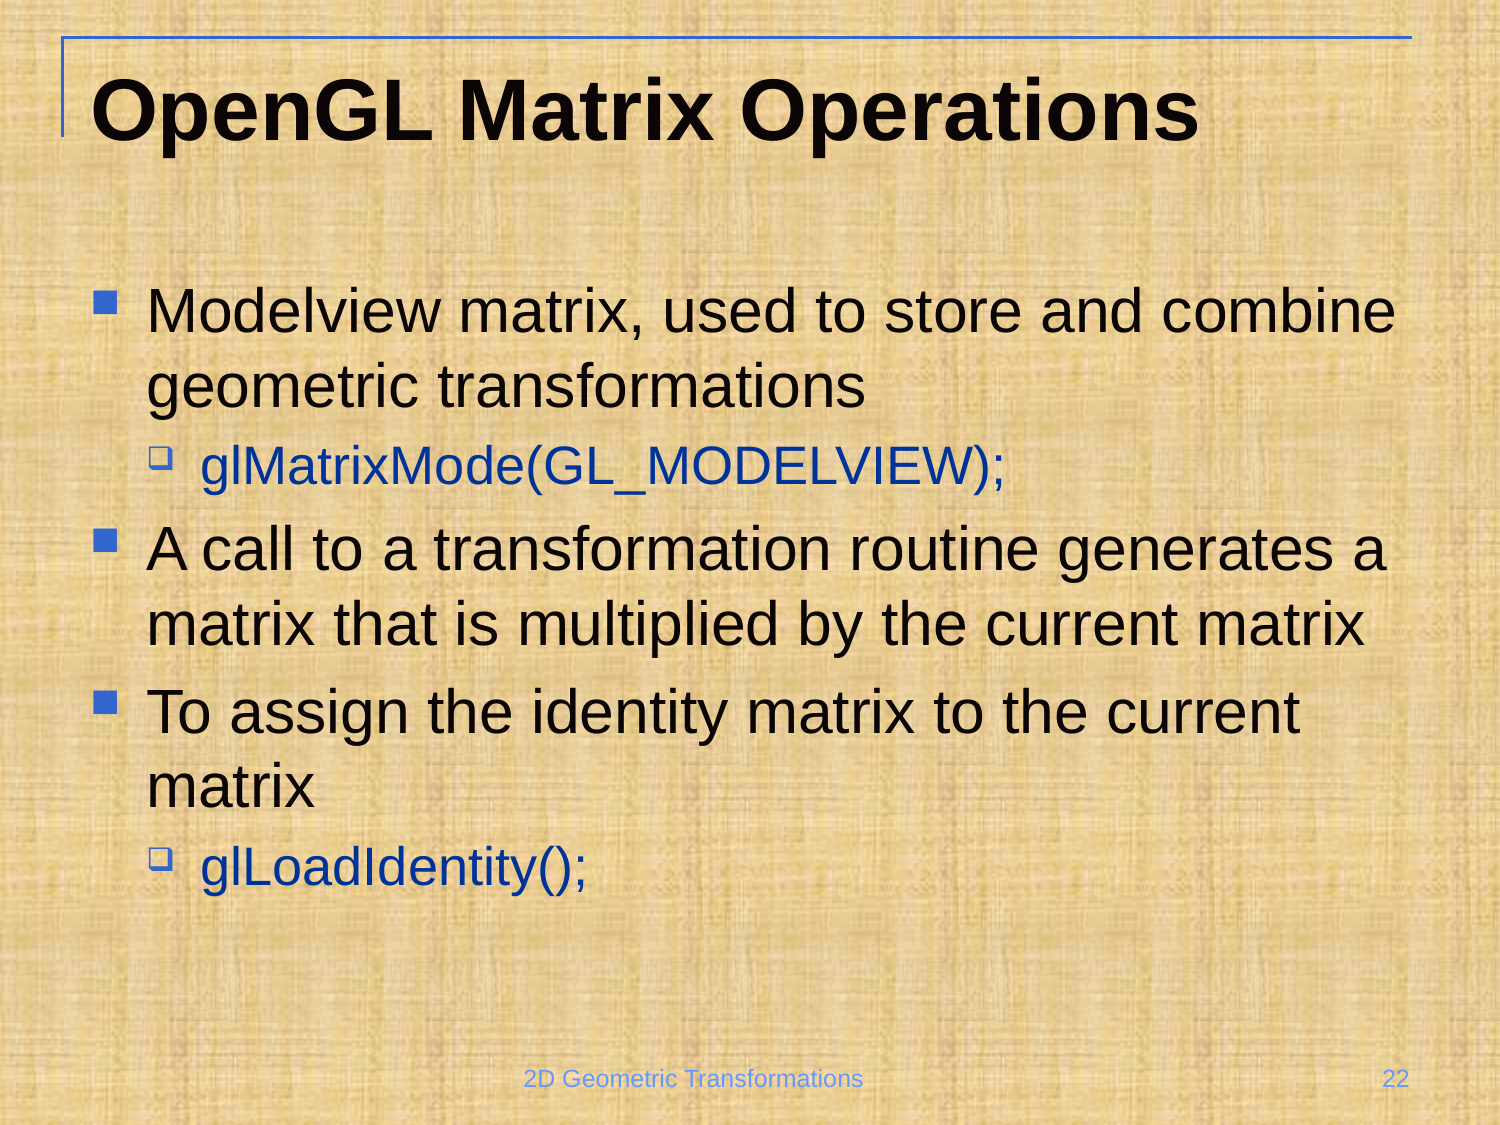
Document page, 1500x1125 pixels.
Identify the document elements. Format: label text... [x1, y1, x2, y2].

slide_number 22 [1074, 1025, 1425, 1100]
title OpenGL Matrix Operations [75, 45, 1425, 233]
list Modelview matrix, used to store and combine geometric transformations glMatrixMode(GL_MODELVIEW); A call to a transformation routine generates a matrix that is multiplied by the current matrix To assign the identity matrix to the current matrix glLoadIdentity(); [75, 262, 1425, 1006]
picture [0, 0, 1500, 1125]
footer 2D Geometric Transformations [508, 1025, 975, 1100]
